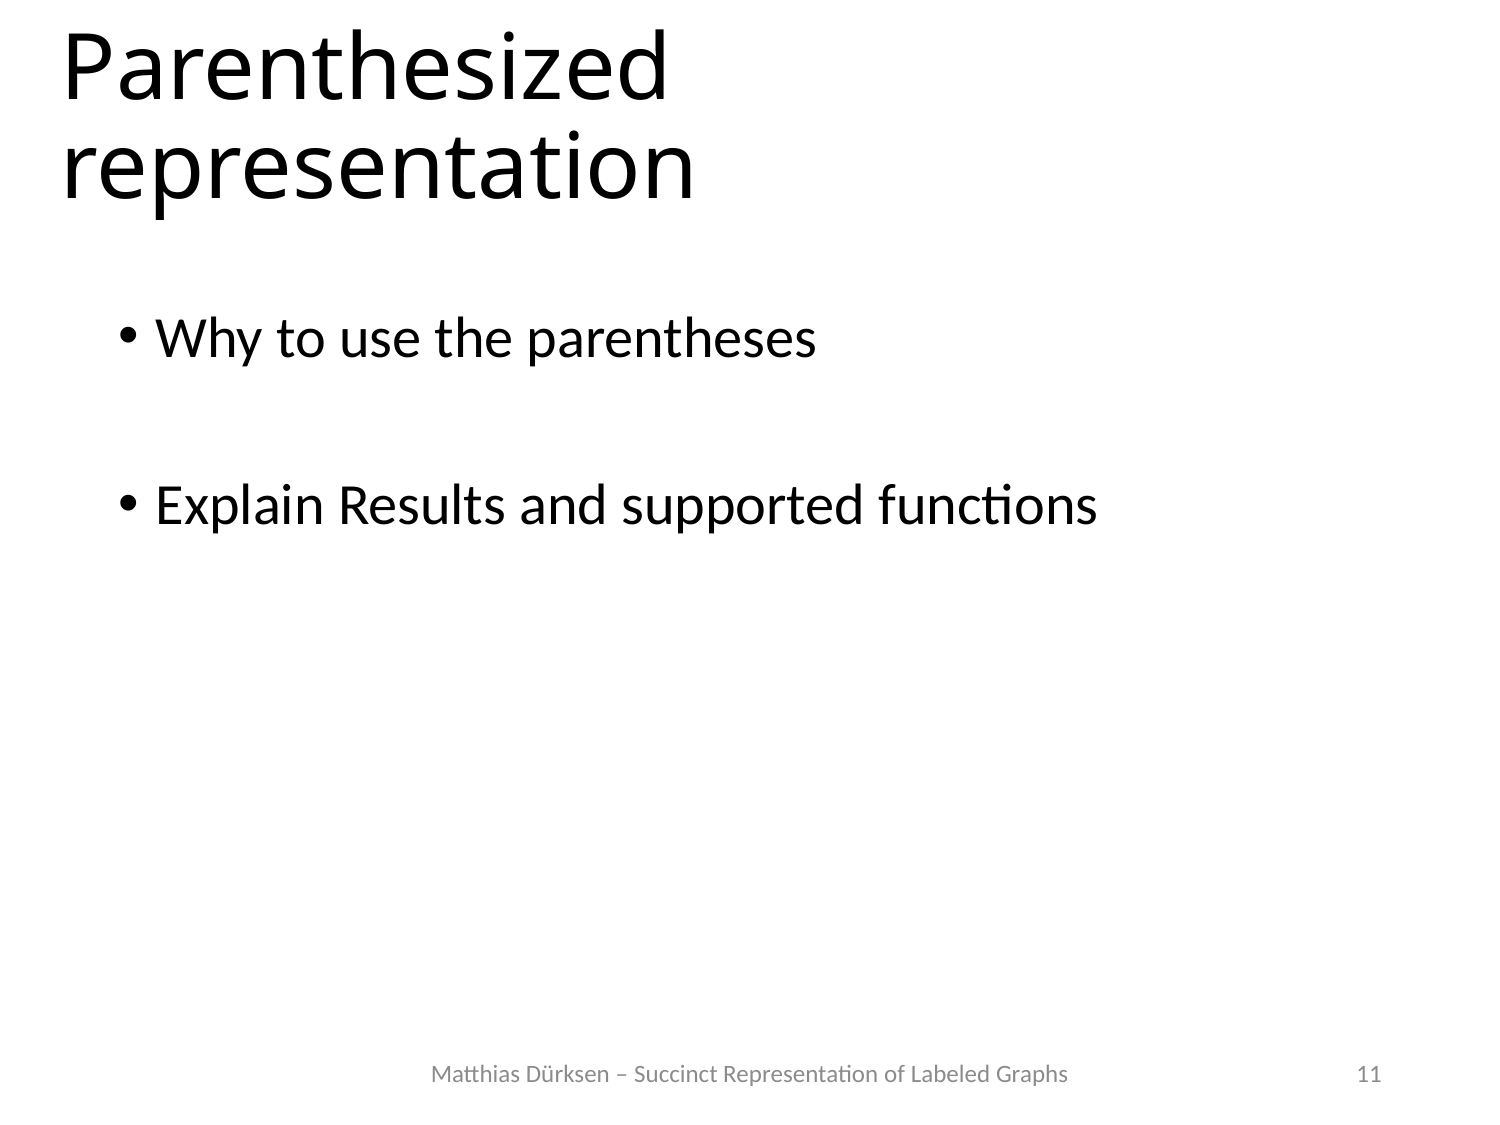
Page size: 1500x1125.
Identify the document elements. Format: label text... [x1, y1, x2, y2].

title Parenthesized representation [45, 11, 1340, 229]
footer Matthias Dürksen – Succinct Representation of Labeled Graphs [381, 1042, 1119, 1103]
list Why to use the parentheses Explain Results and supported functions [103, 299, 1397, 1014]
slide_number 11 [1119, 1042, 1397, 1103]
